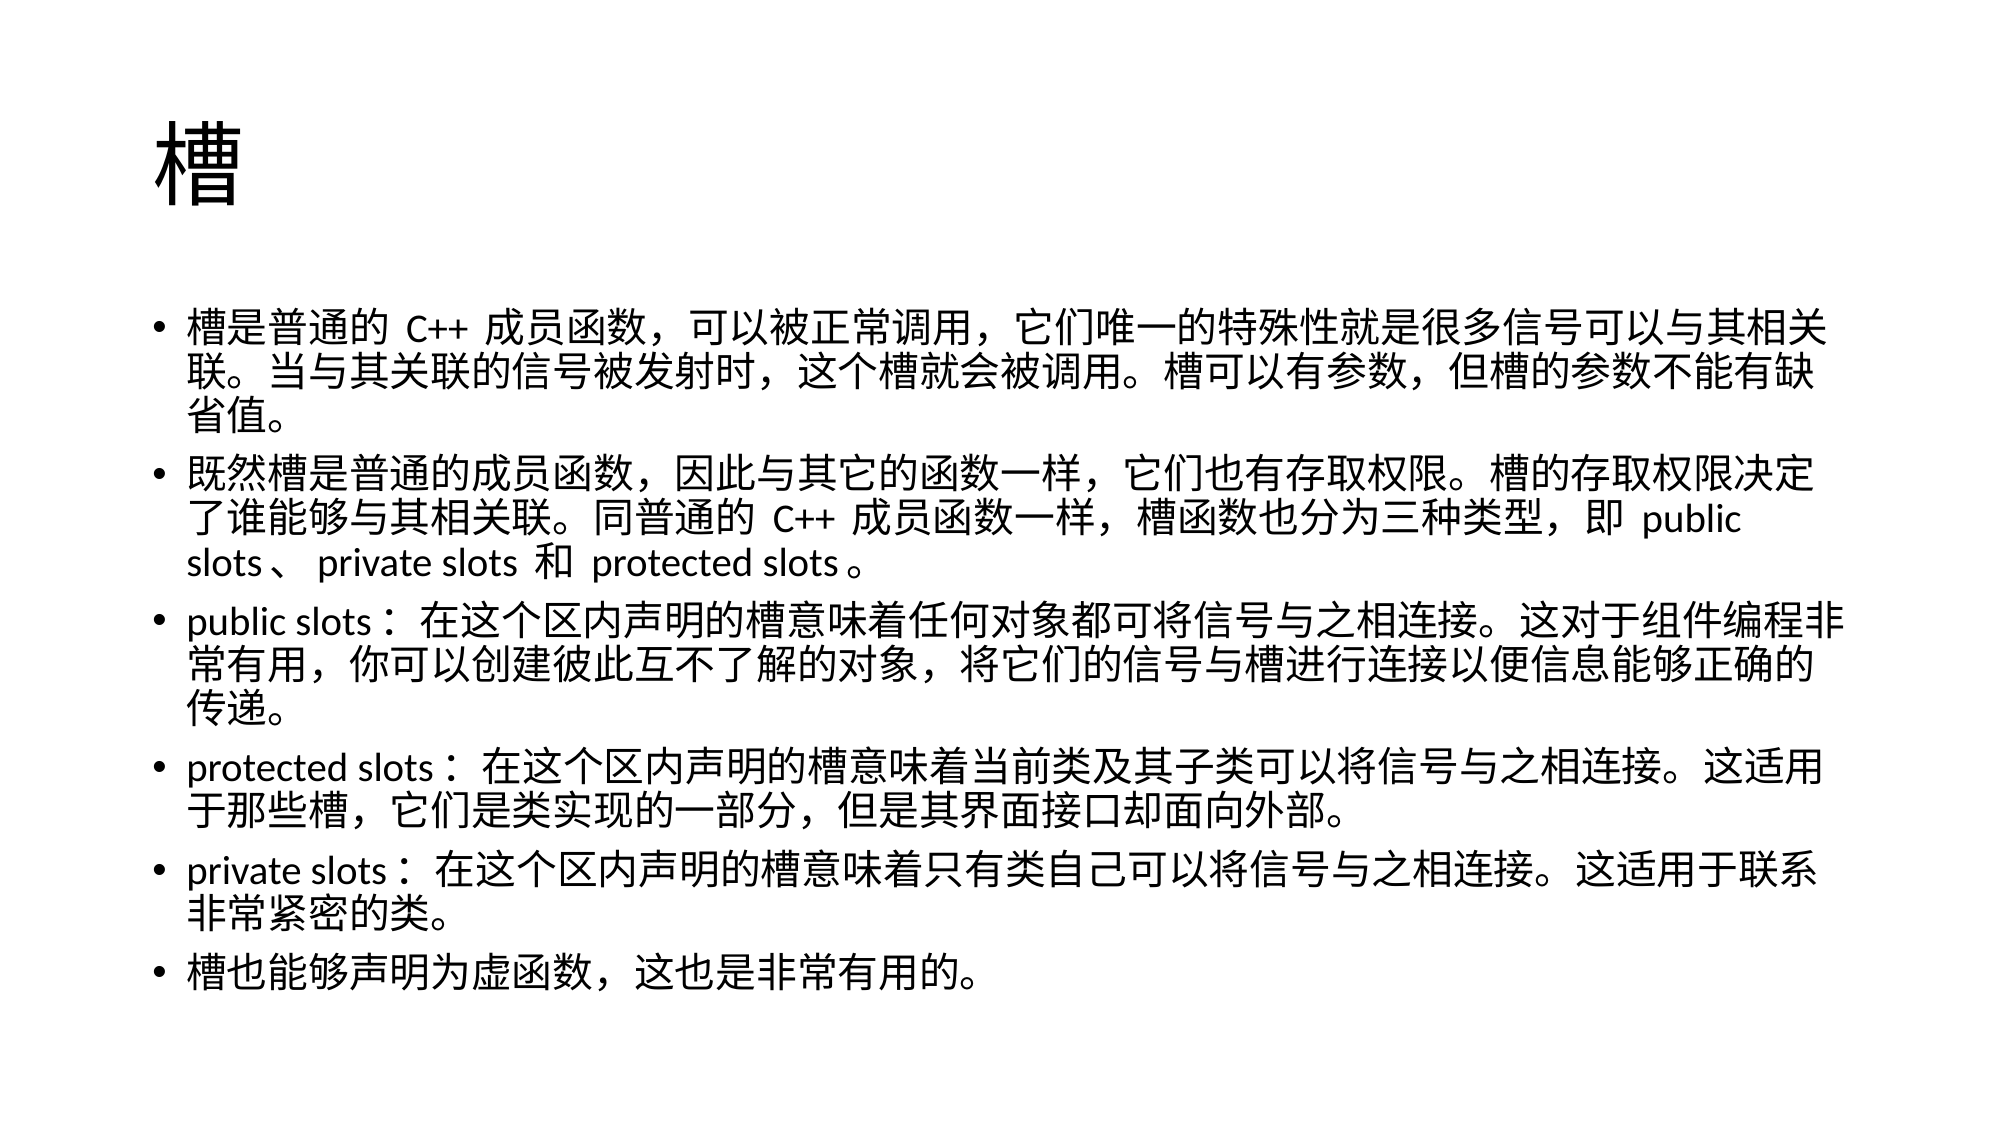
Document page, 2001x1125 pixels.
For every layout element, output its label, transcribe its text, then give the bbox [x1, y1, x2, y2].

title 槽 [137, 59, 1863, 278]
list 槽是普通的 C++ 成员函数，可以被正常调用，它们唯一的特殊性就是很多信号可以与其相关联。当与其关联的信号被发射时，这个槽就会被调用。槽可以有参数，但槽的参数不能有缺省值。 既然槽是普通的成员函数，因此与其它的函数一样，它们也有存取权限。槽的存取权限决定了谁能够与其相关联。同普通的 C++ 成员函数一样，槽函数也分为三种类型，即 public slots、private slots 和 protected slots。 public slots：在这个区内声明的槽意味着任何对象都可将信号与之相连接。这对于组件编程非常有用，你可以创建彼此互不了解的对象，将它们的信号与槽进行连接以便信息能够正确的传递。 protected slots：在这个区内声明的槽意味着当前类及其子类可以将信号与之相连接。这适用于那些槽，它们是类实现的一部分，但是其界面接口却面向外部。 private slots：在这个区内声明的槽意味着只有类自己可以将信号与之相连接。这适用于联系非常紧密的类。 槽也能够声明为虚函数，这也是非常有用的。 [137, 299, 1863, 1014]
